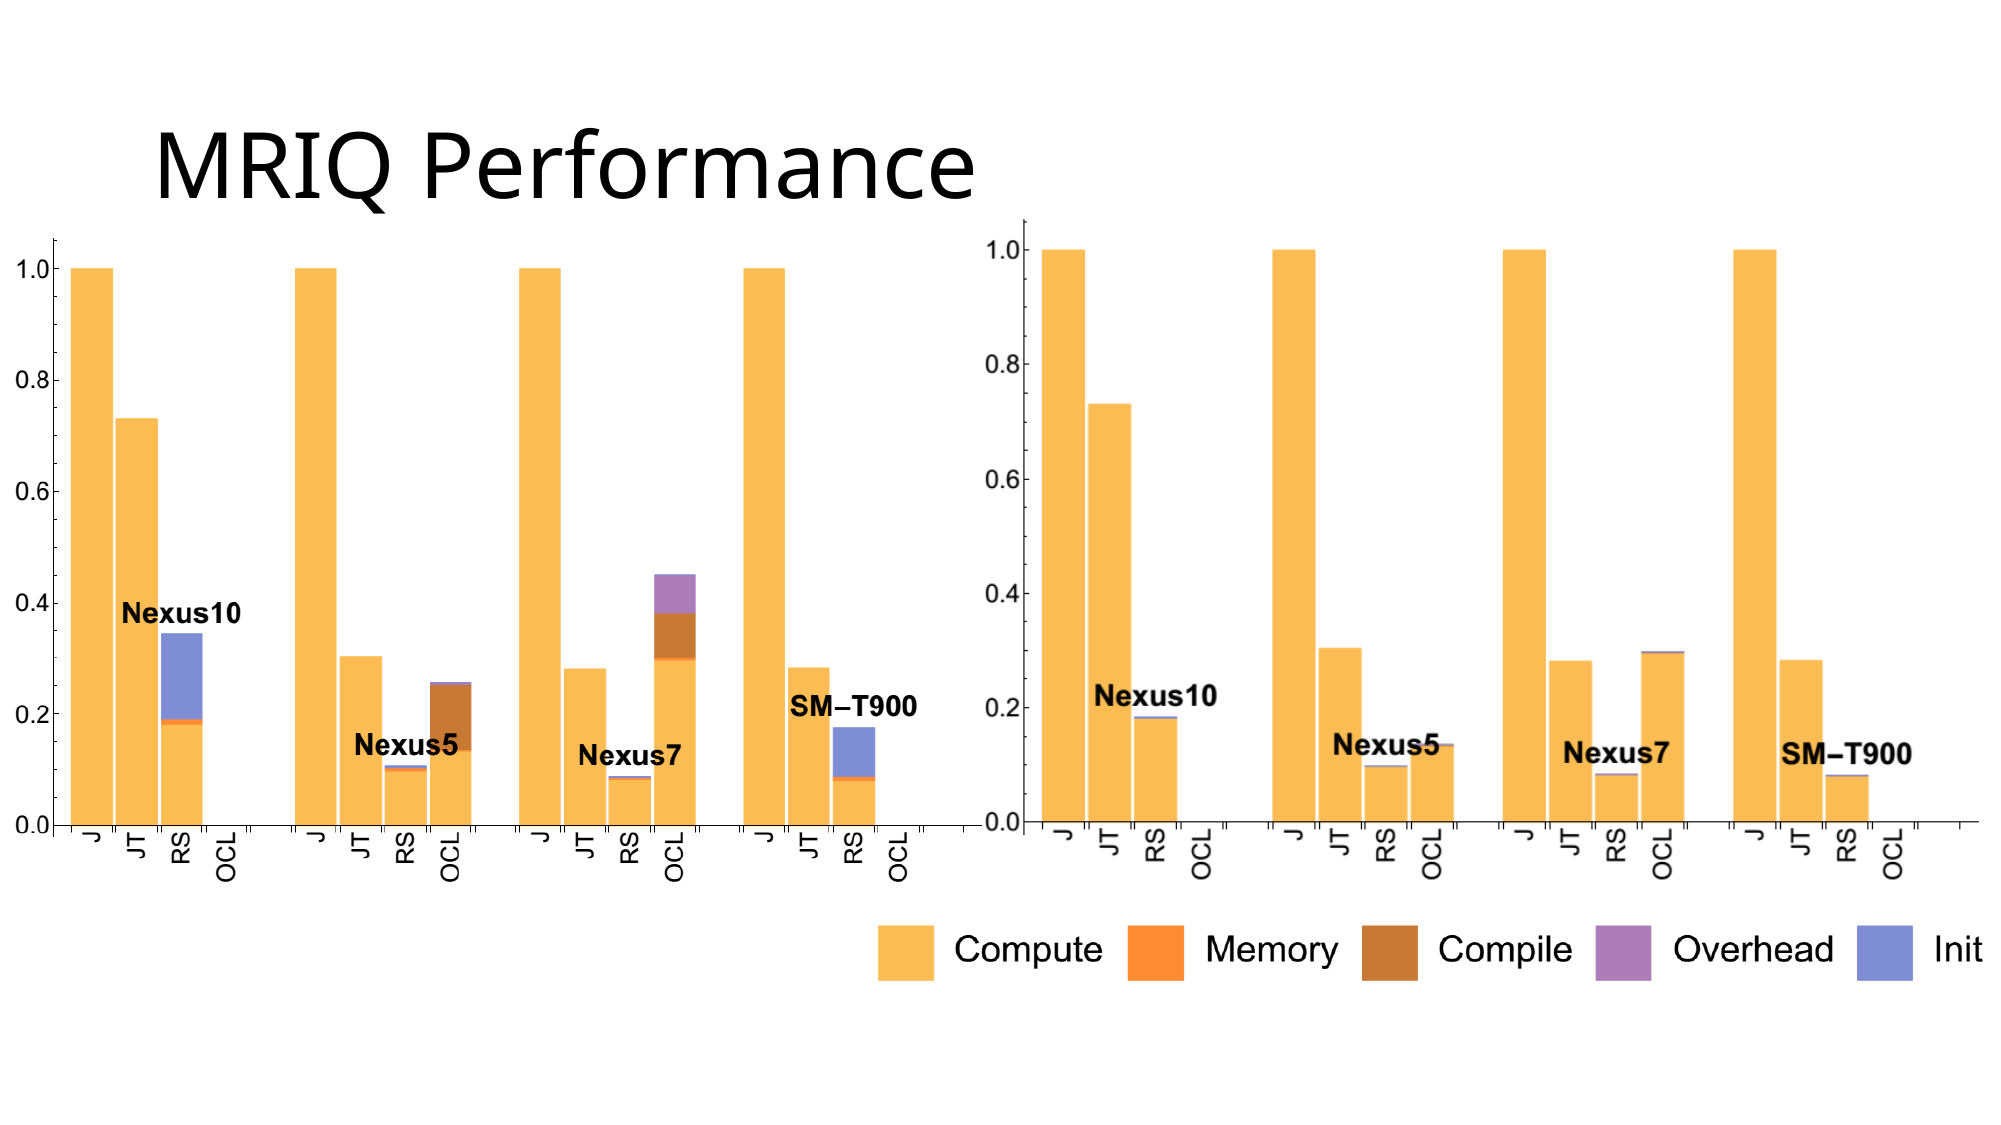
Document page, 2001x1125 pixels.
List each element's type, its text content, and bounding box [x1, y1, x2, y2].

picture [14, 211, 2000, 883]
title MRIQ Performance [137, 59, 1863, 231]
picture [862, 903, 2000, 1000]
